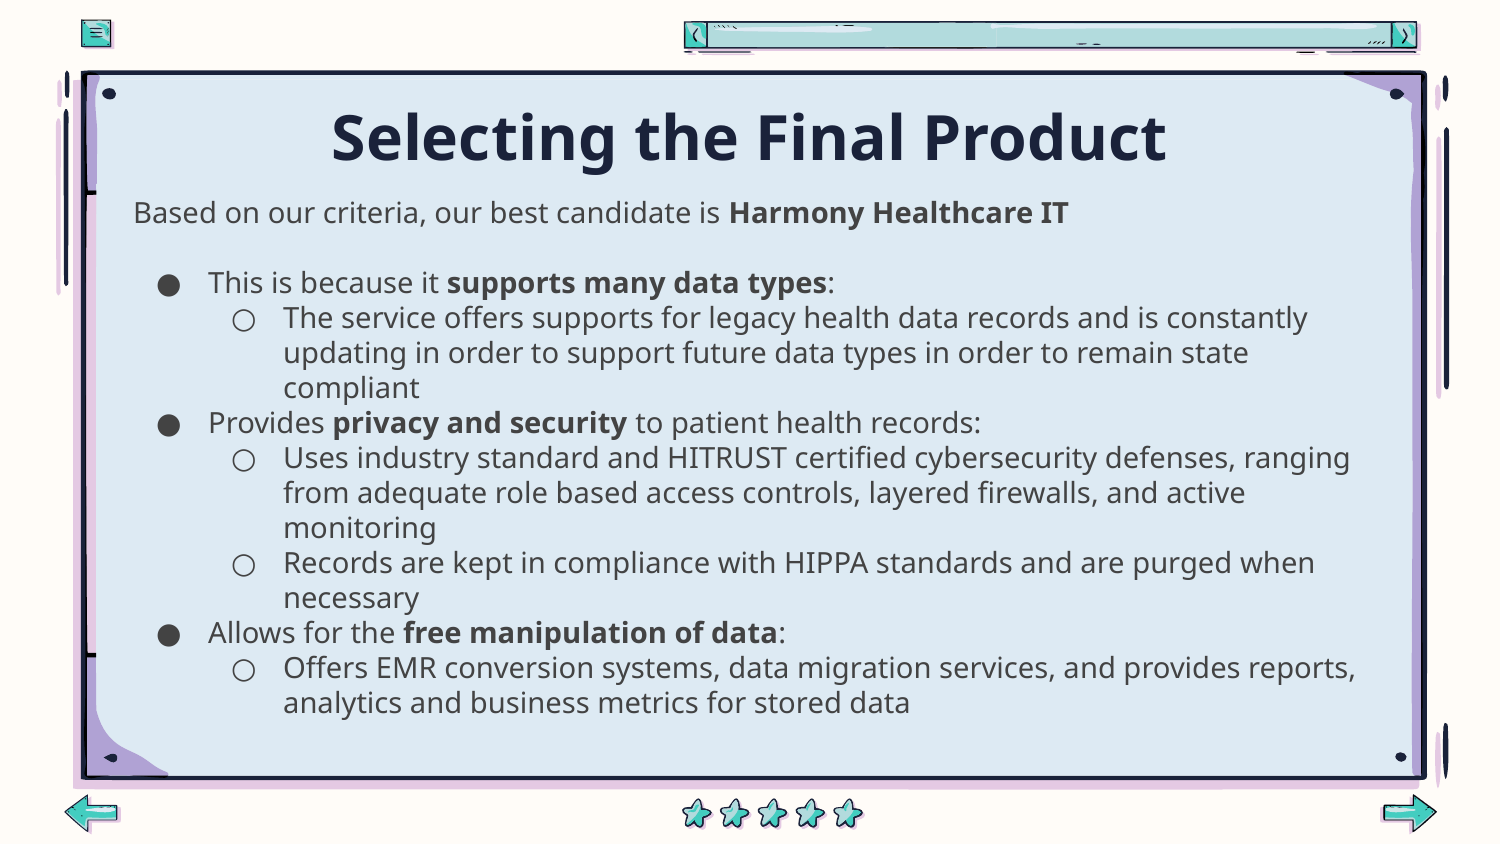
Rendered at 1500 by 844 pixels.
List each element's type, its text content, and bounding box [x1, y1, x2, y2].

title Selecting the Final Product [118, 88, 1382, 179]
list Based on our criteria, our best candidate is Harmony Healthcare IT This is because it supports many data types: The service offers supports for legacy health data records and is constantly updating in order to support future data types in order to remain state compliant Provides privacy and security to patient health records: Uses industry standard and HITRUST certified cybersecurity defenses, ranging from adequate role based access controls, layered firewalls, and active monitoring Records are kept in compliance with HIPPA standards and are purged when necessary Allows for the free manipulation of data: Offers EMR conversion systems, data migration services, and provides reports, analytics and business metrics for stored data [118, 179, 1382, 760]
